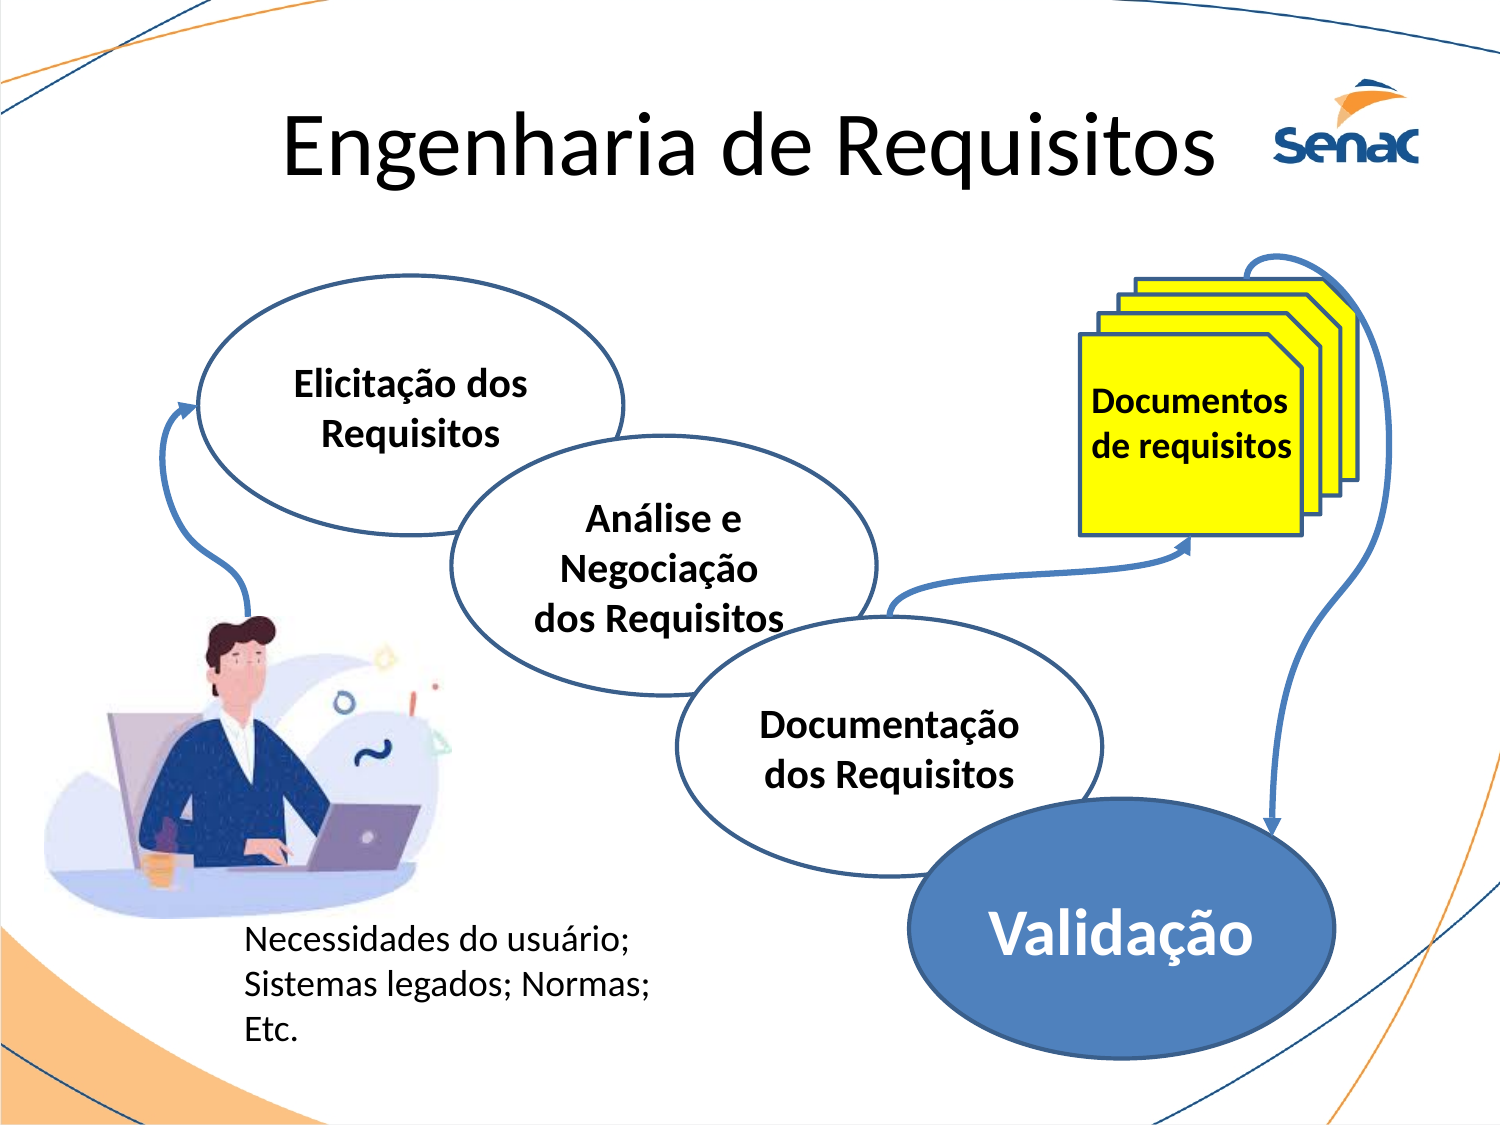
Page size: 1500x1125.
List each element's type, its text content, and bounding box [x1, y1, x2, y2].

text_box [1116, 292, 1343, 377]
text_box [117, 485, 329, 537]
text_box [1081, 474, 1266, 538]
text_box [893, 430, 1076, 622]
text_box Validação [906, 796, 1337, 1061]
picture [0, 0, 1500, 1125]
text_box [1271, 379, 1358, 837]
text_box Documentação dos Requisitos [674, 614, 1105, 879]
text_box Elicitação dos Requisitos [196, 273, 626, 538]
text_box Análise e Negociação dos Requisitos [449, 433, 879, 698]
text_box [1077, 332, 1304, 368]
text_box [1133, 276, 1360, 380]
text_box Documentos de requisitos [1076, 368, 1313, 474]
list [43, 616, 453, 919]
text_box [1096, 311, 1323, 377]
title Engenharia de Requisitos [74, 44, 1426, 233]
text_box Necessidades do usuário; Sistemas legados; Normas; Etc. [229, 906, 667, 1057]
